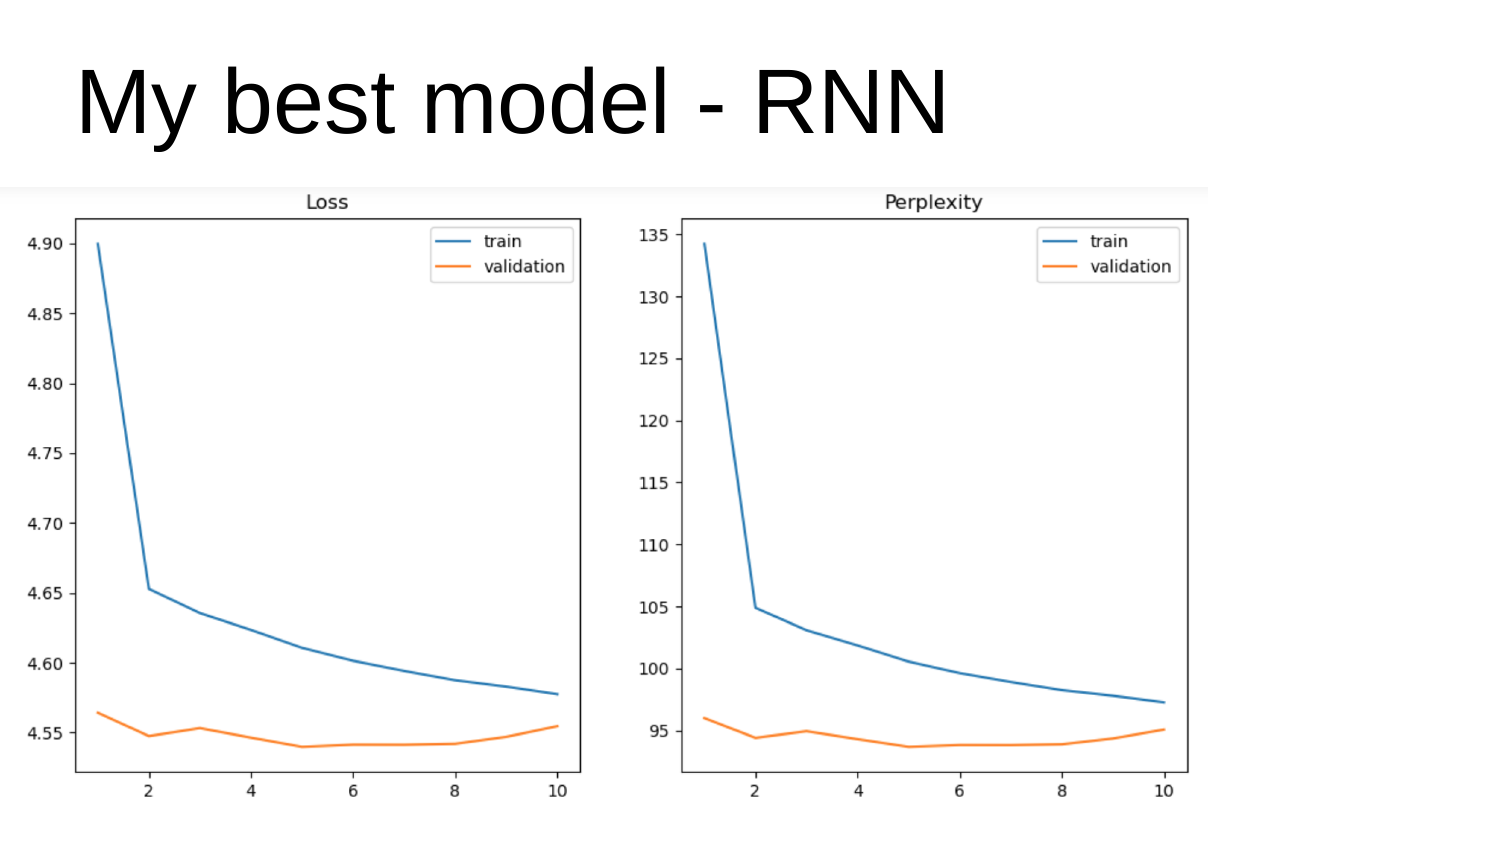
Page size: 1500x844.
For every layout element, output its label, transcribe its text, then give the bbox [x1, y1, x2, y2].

picture [0, 187, 1208, 806]
title My best model - RNN [75, 33, 1425, 175]
